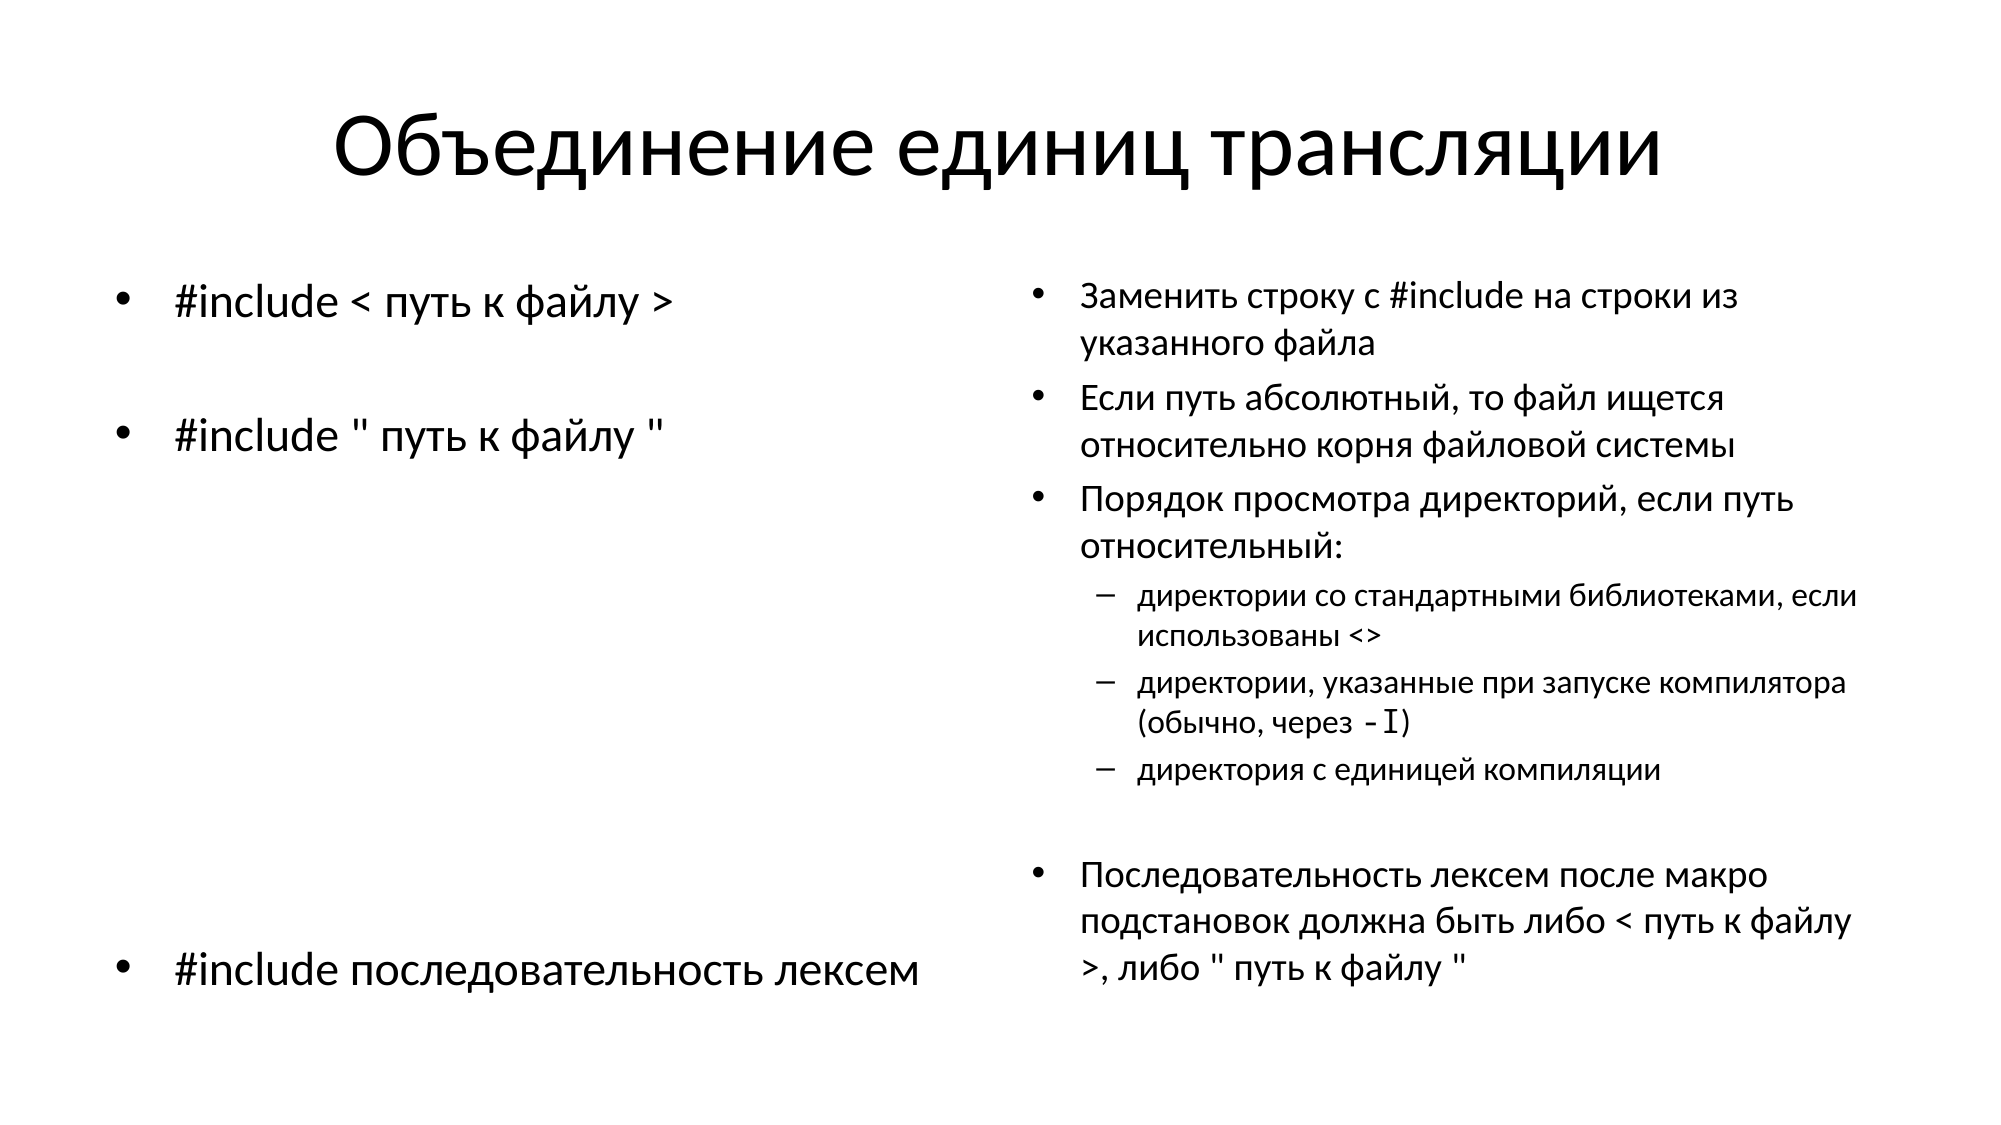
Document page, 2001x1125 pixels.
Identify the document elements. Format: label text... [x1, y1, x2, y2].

list #include < путь к файлу > #include " путь к файлу " #include последовательность лексем [99, 262, 984, 1005]
title Объединение единиц трансляции [99, 45, 1900, 233]
list Заменить строку с #include на строки из указанного файла Если путь абсолютный, то файл ищется относительно корня файловой системы Порядок просмотра директорий, если путь относительный: директории со стандартными библиотеками, если использованы <> директории, указанные при запуске компилятора (обычно, через -I) директория с единицей компиляции Последовательность лексем после макро подстановок должна быть либо < путь к файлу >, либо " путь к файлу " [1016, 262, 1900, 1005]
